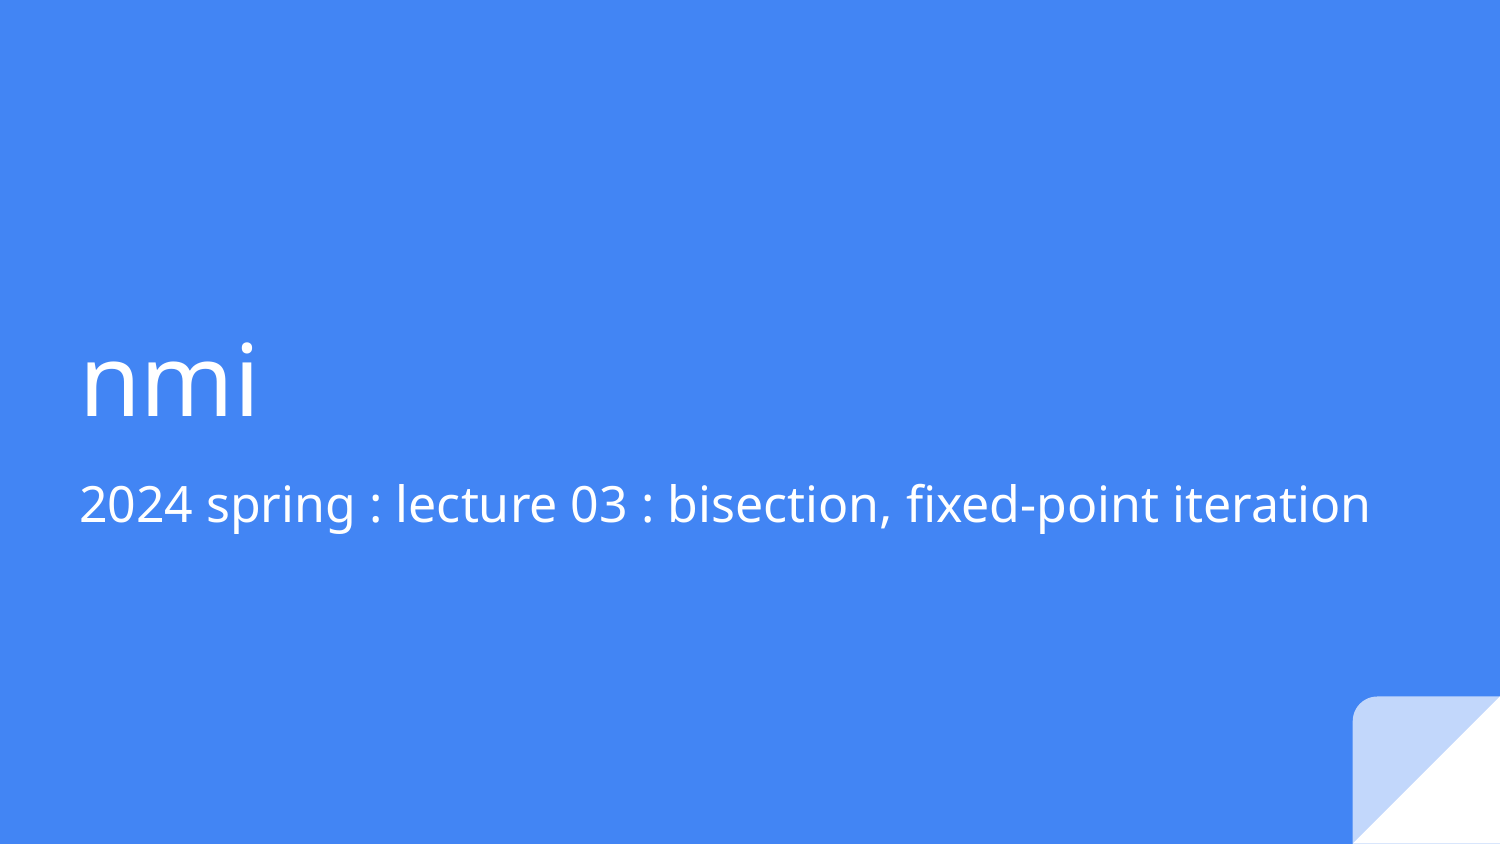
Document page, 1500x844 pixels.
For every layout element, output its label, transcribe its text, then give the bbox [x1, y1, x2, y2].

subtitle 2024 spring : lecture 03 : bisection, fixed-point iteration [64, 457, 1413, 529]
title nmi [64, 298, 1413, 452]
